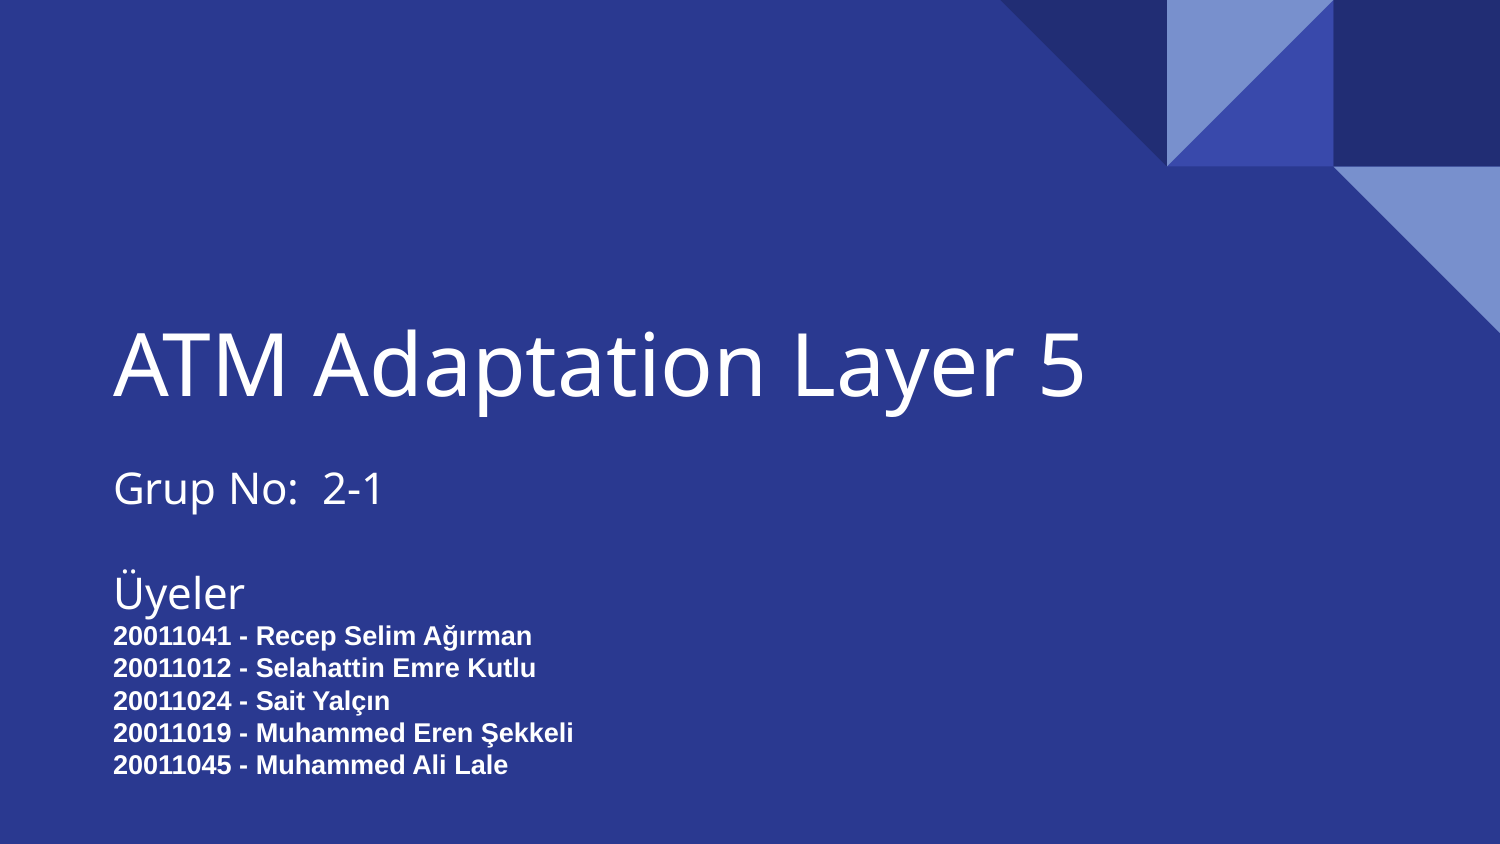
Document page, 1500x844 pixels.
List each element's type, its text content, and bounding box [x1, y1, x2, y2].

title ATM Adaptation Layer 5 [98, 291, 1447, 429]
subtitle Grup No: 2-1 Üyeler 20011041 - Recep Selim Ağırman 20011012 - Selahattin Emre Kutlu 20011024 - Sait Yalçın 20011019 - Muhammed Eren Şekkeli 20011045 - Muhammed Ali Lale [98, 445, 1447, 844]
